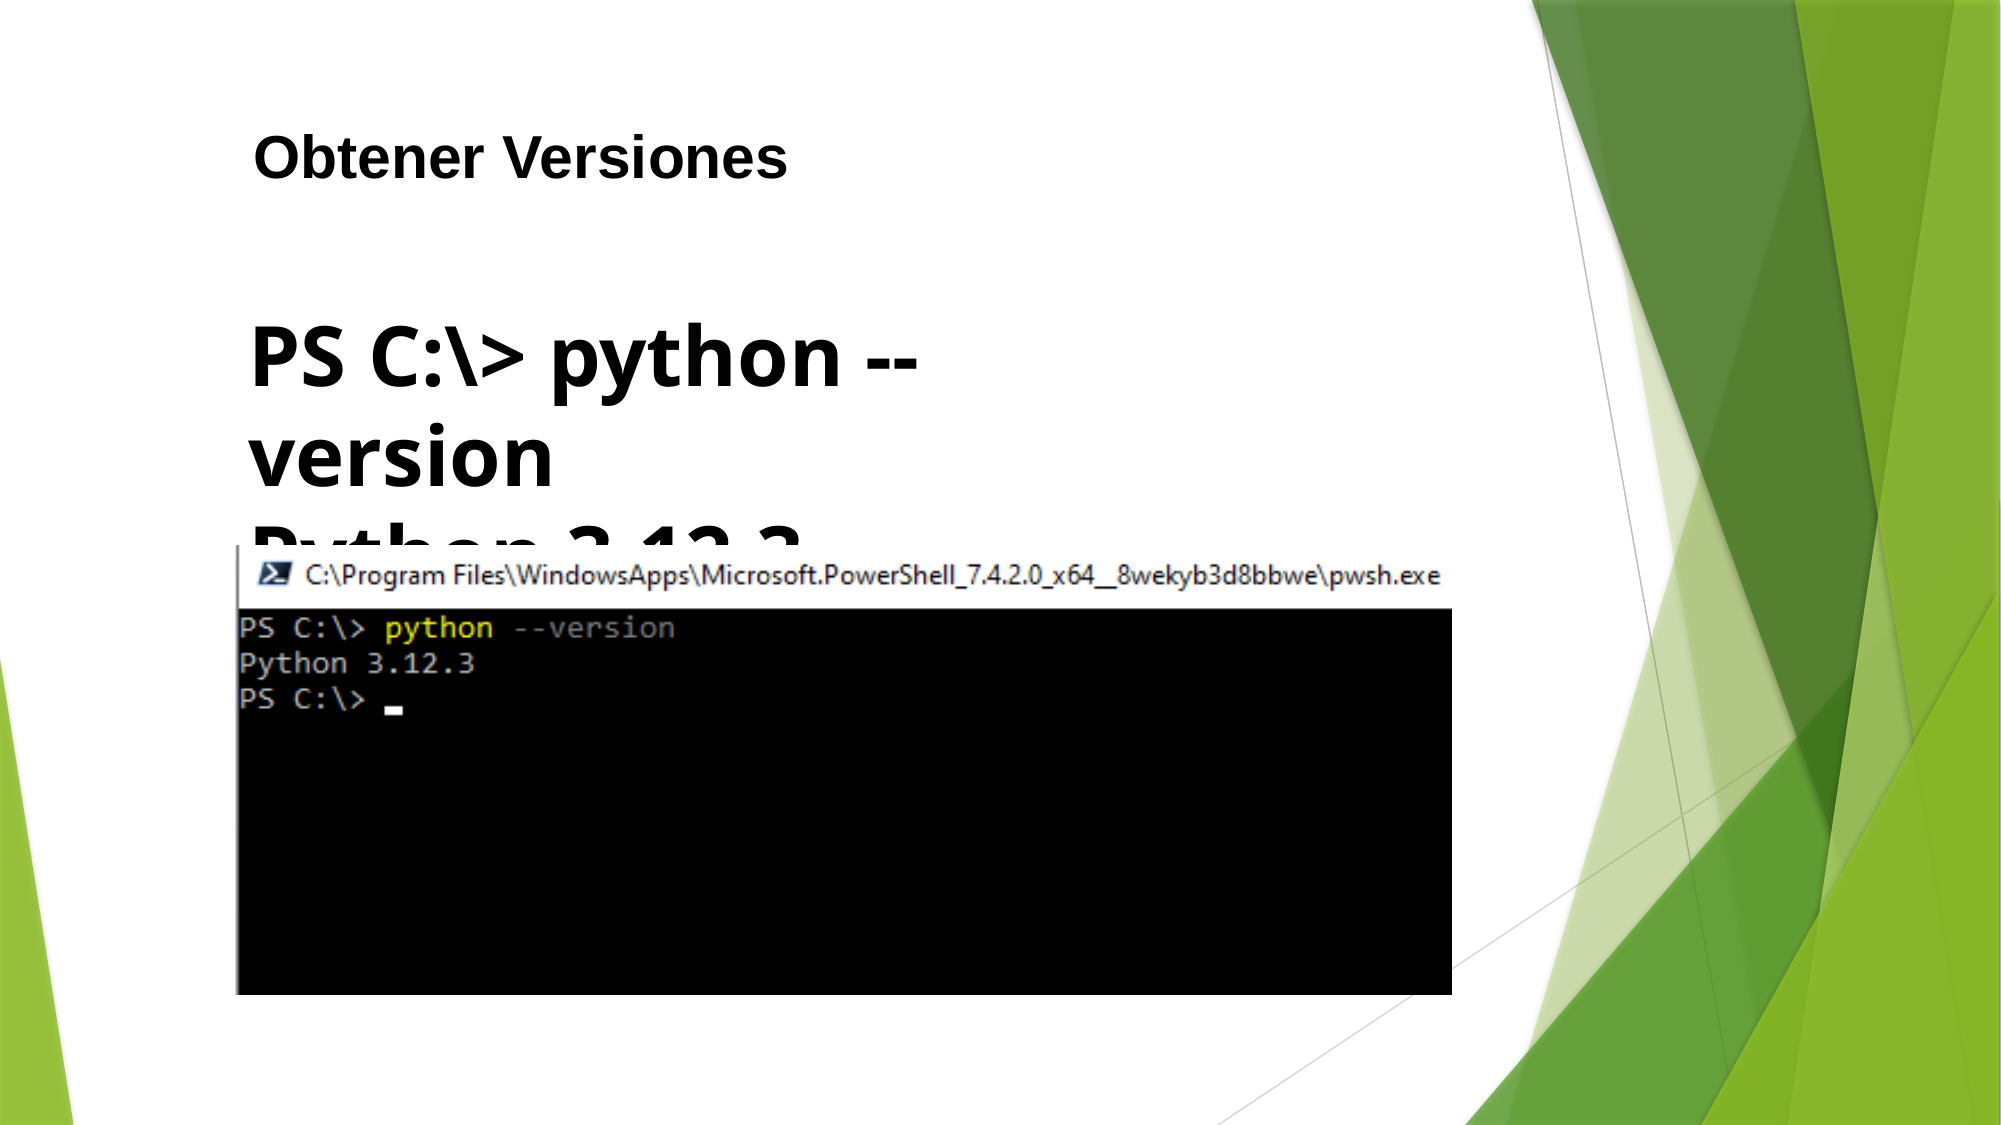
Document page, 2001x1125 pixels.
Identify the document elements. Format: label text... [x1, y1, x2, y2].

text_box PS C:\> python --version Python 3.12.3 [233, 296, 1234, 546]
picture [235, 544, 1452, 996]
text_box Obtener Versiones [238, 110, 805, 199]
